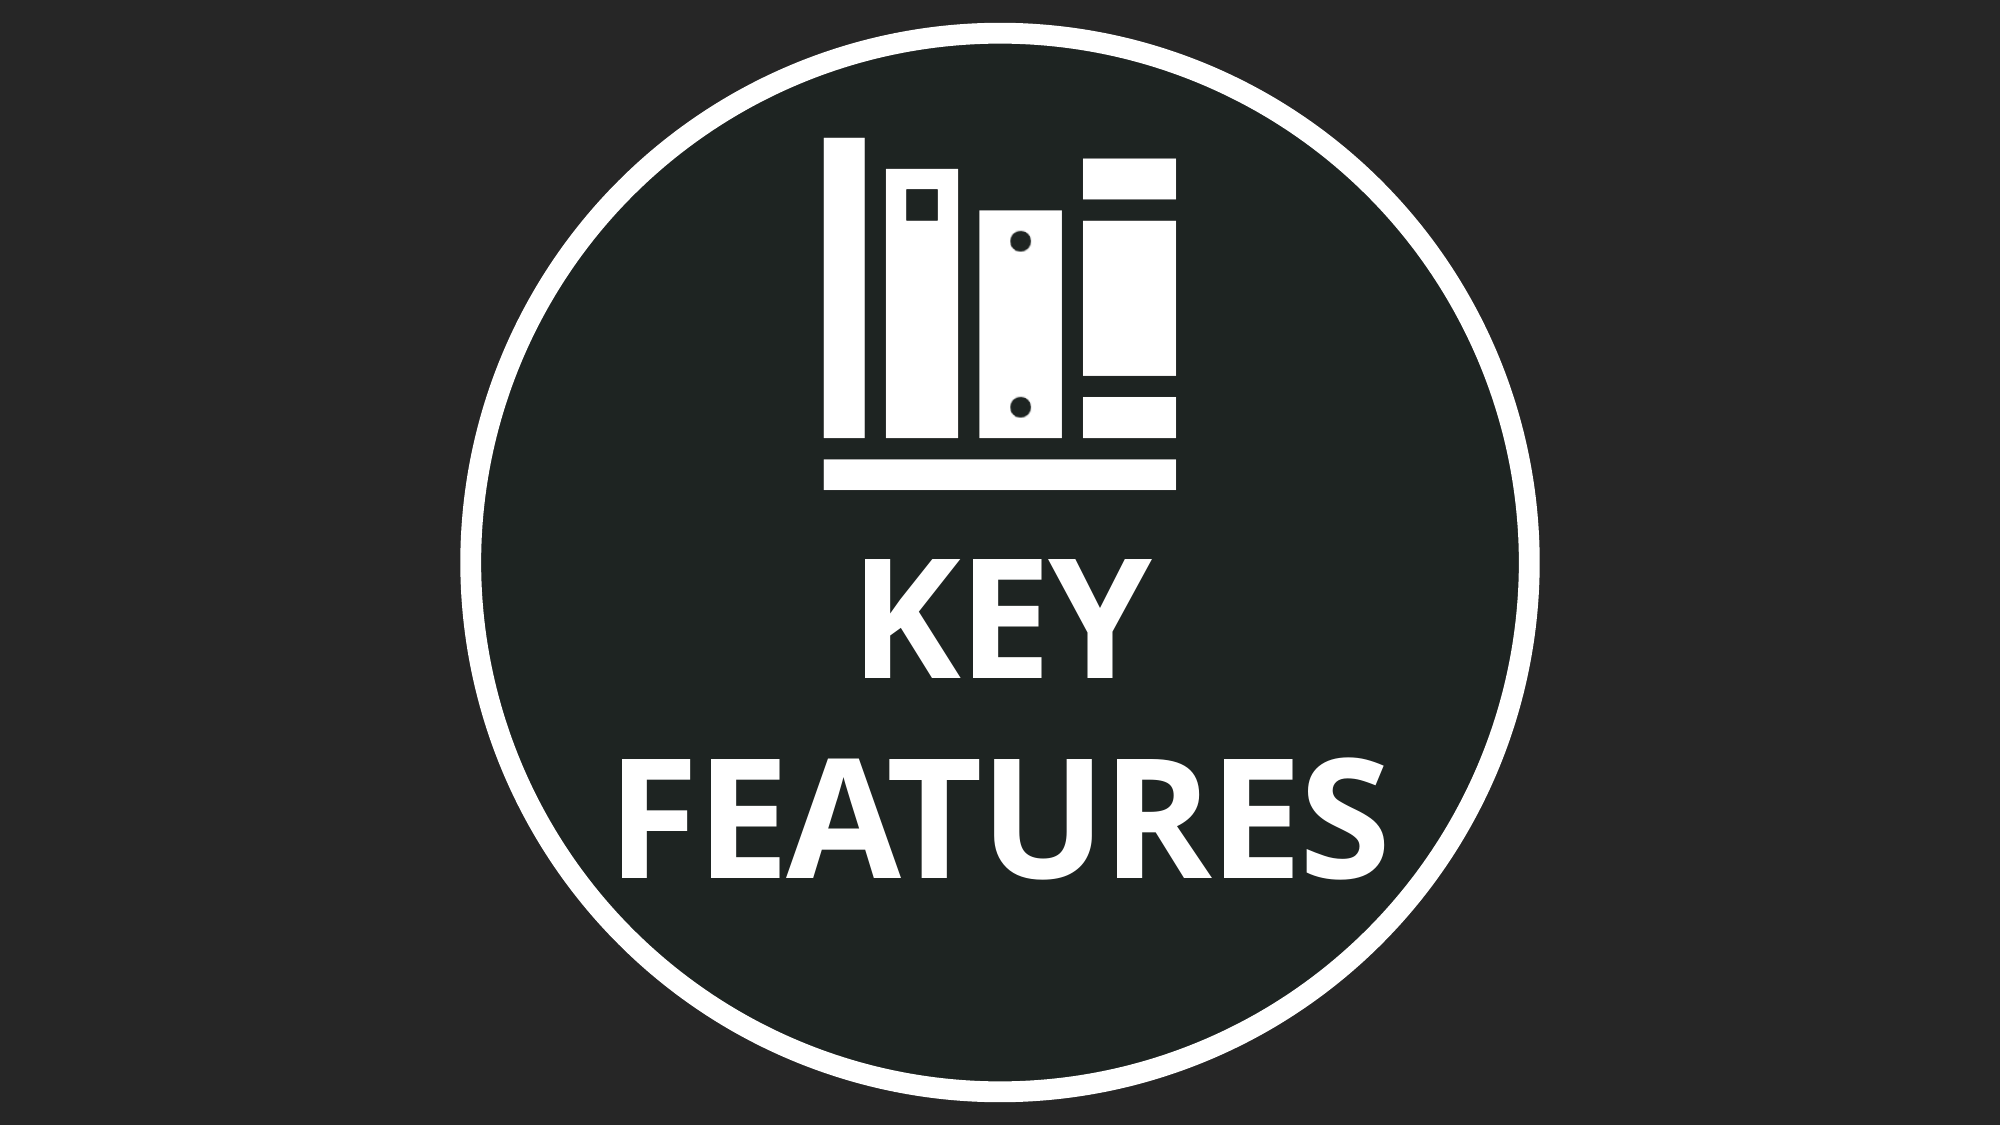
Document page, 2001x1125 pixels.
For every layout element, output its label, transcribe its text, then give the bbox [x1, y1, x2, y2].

text_box KEY FEATURES [483, 504, 1517, 920]
picture [751, 65, 1249, 563]
text_box [816, 32, 1184, 65]
text_box [608, 920, 1392, 1093]
text_box [1249, 94, 1531, 681]
text_box [469, 94, 751, 681]
